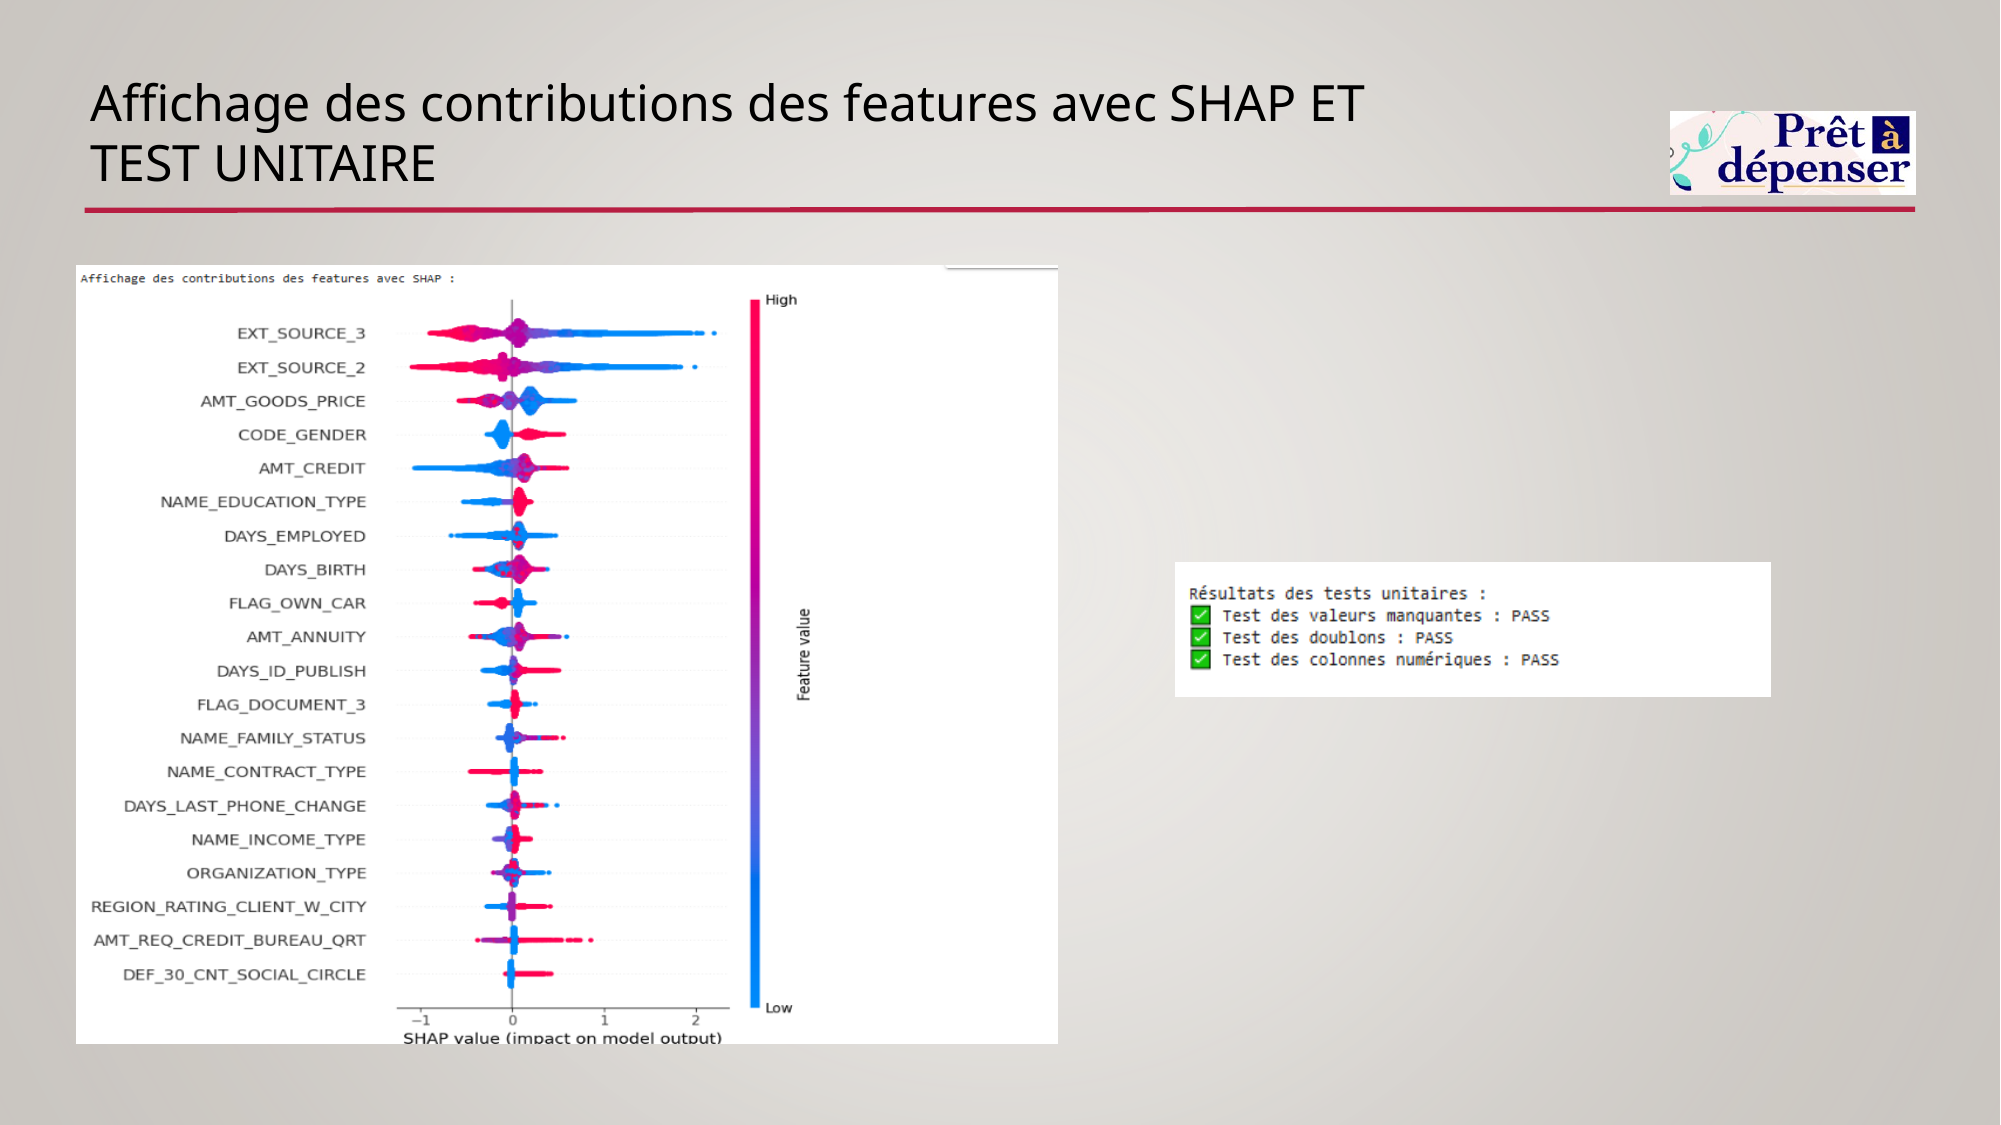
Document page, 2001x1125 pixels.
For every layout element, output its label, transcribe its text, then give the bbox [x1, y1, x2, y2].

picture [0, 0, 2000, 1125]
title Affichage des contributions des features avec SHAP ET TEST UNITAIRE [89, 71, 1468, 193]
